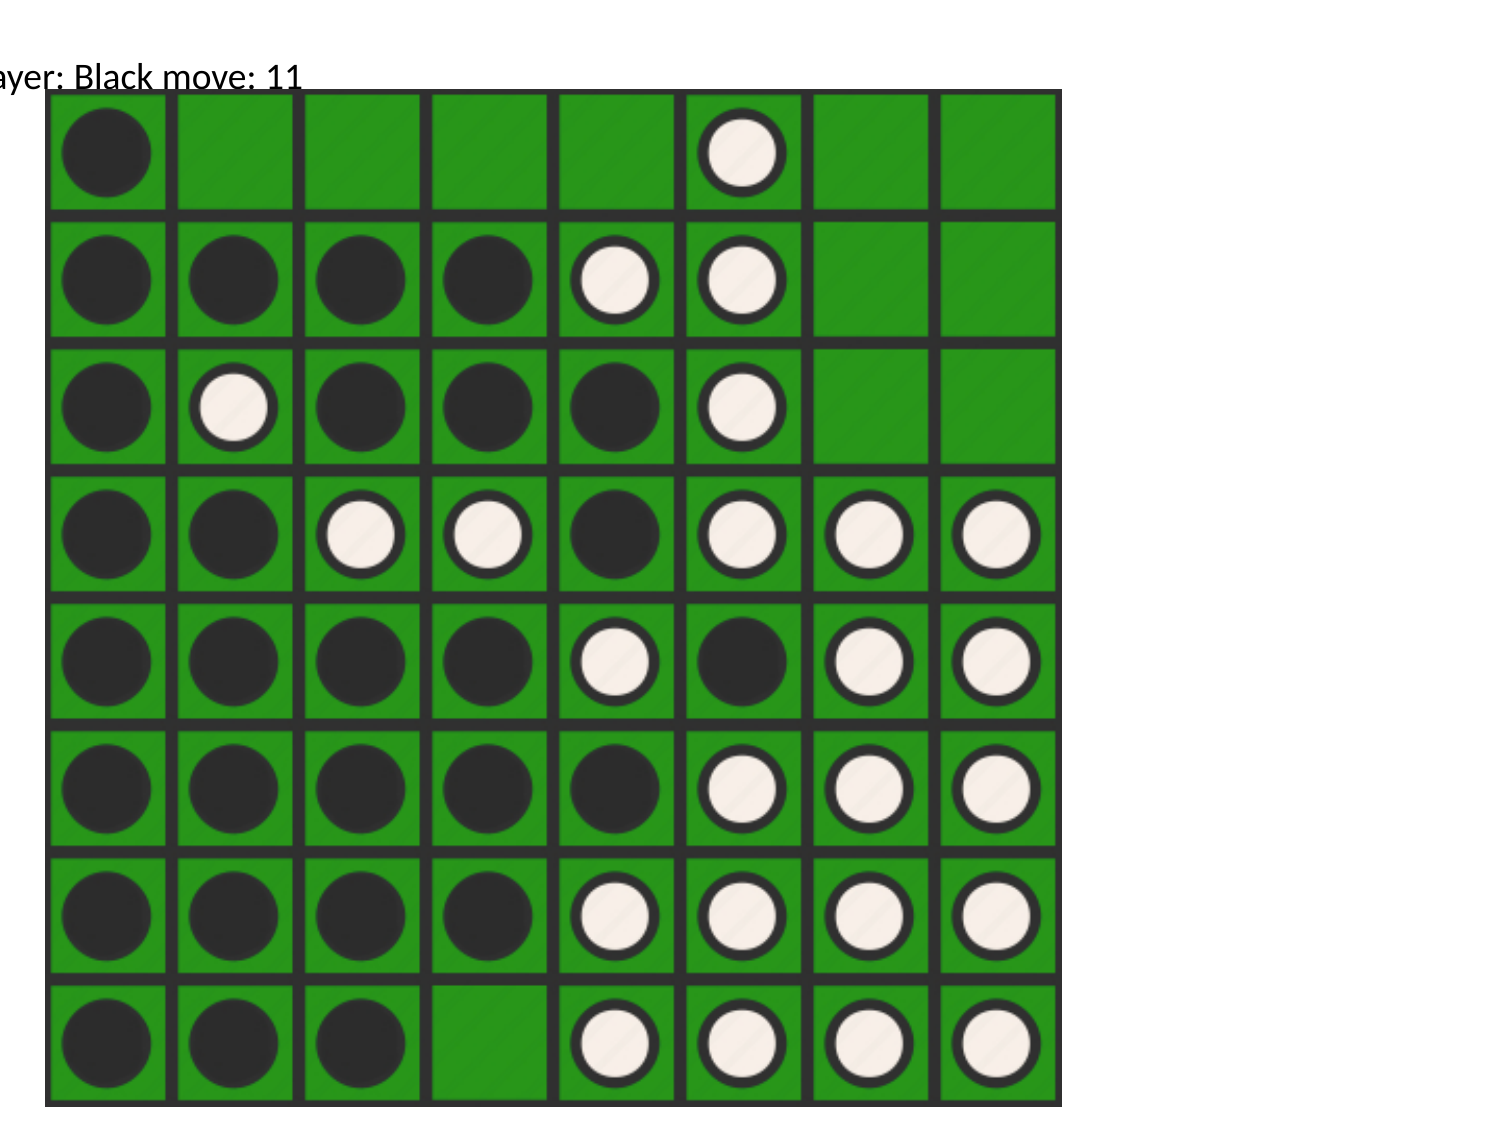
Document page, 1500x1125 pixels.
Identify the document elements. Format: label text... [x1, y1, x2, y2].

picture [44, 89, 1062, 1107]
text_box turn: 49 player: Black move: 11 [0, 44, 319, 105]
